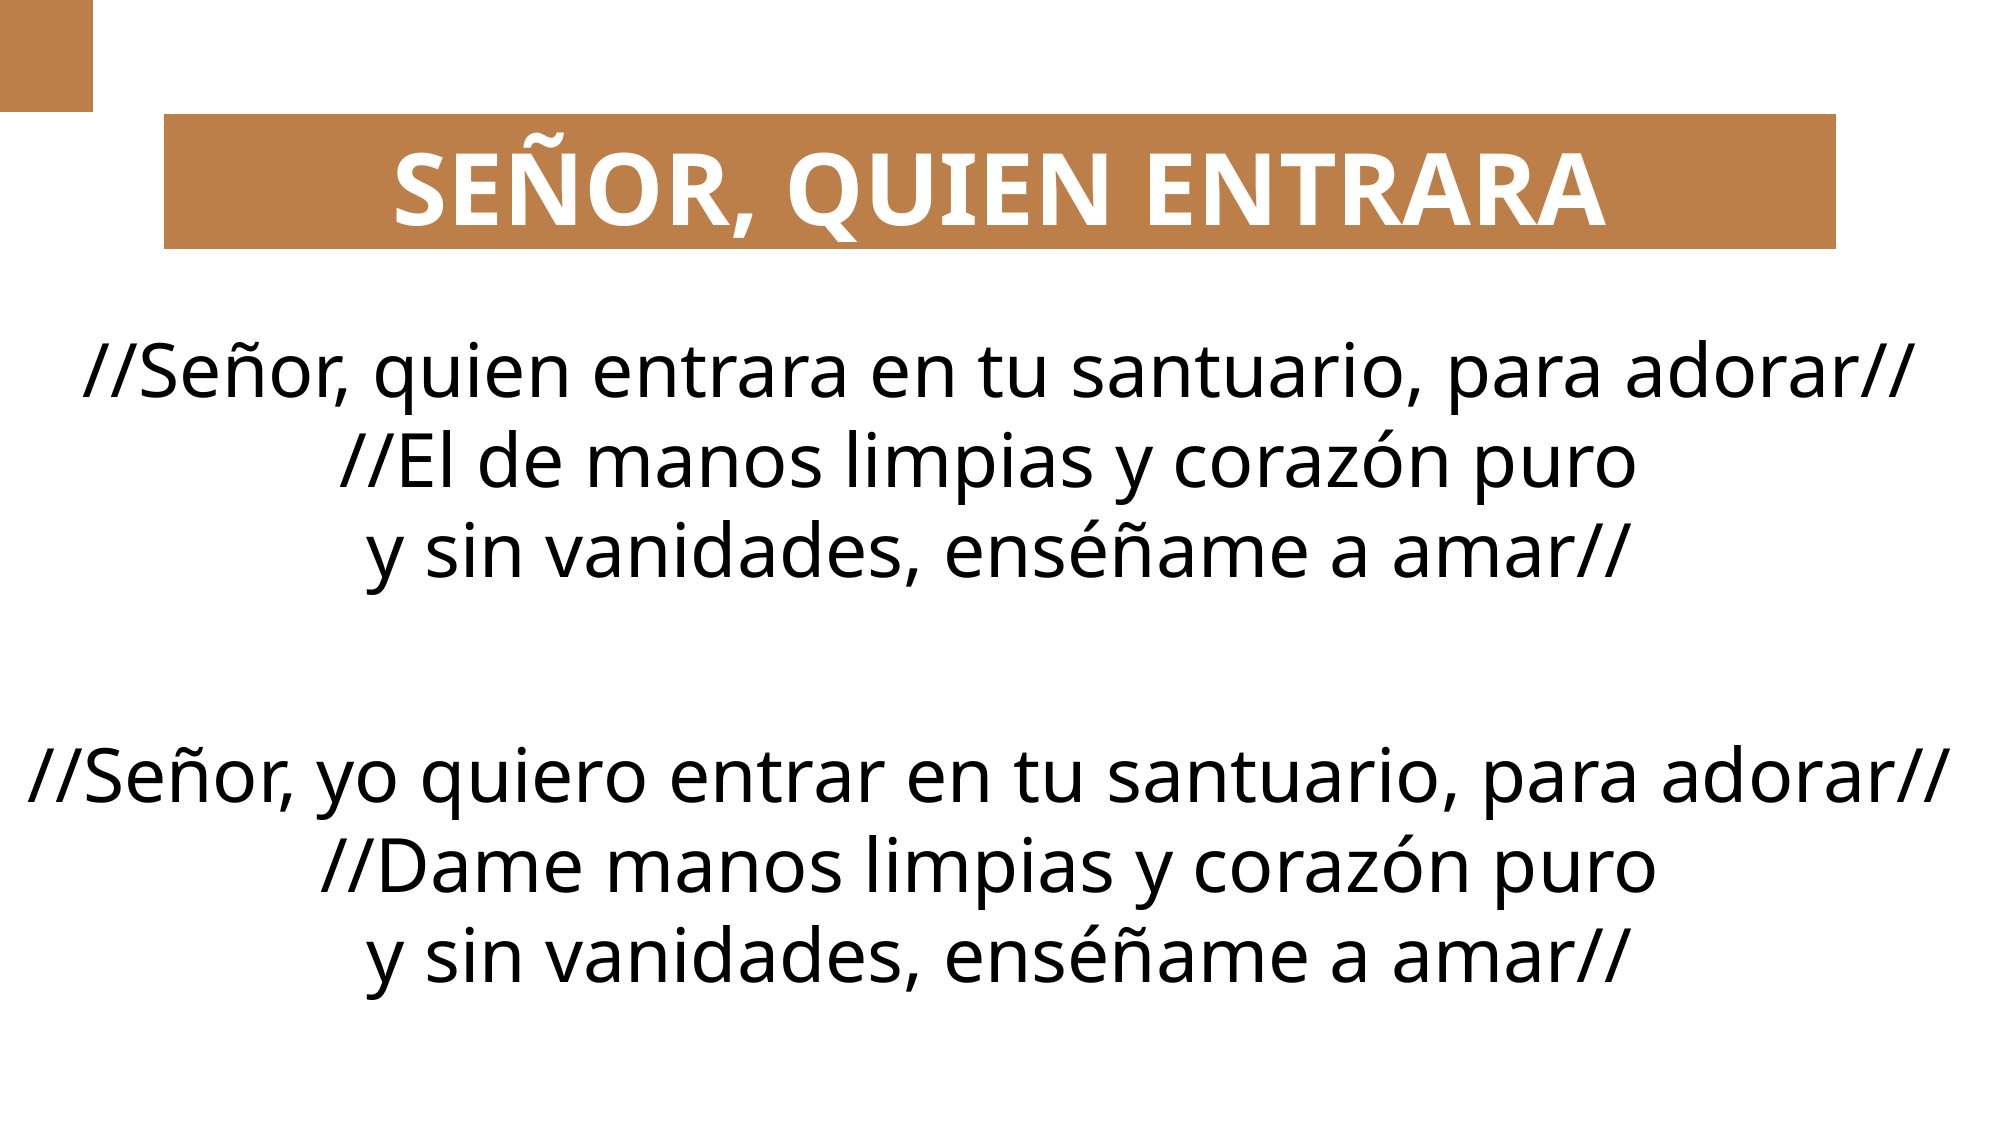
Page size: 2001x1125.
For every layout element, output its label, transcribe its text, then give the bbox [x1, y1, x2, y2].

text_box //Señor, quien entrara en tu santuario, para adorar// //El de manos limpias y corazón puro y sin vanidades, enséñame a amar// //Señor, yo quiero entrar en tu santuario, para adorar// //Dame manos limpias y corazón puro y sin vanidades, enséñame a amar// [0, 322, 2000, 998]
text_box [163, 96, 1837, 249]
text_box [0, 0, 93, 113]
